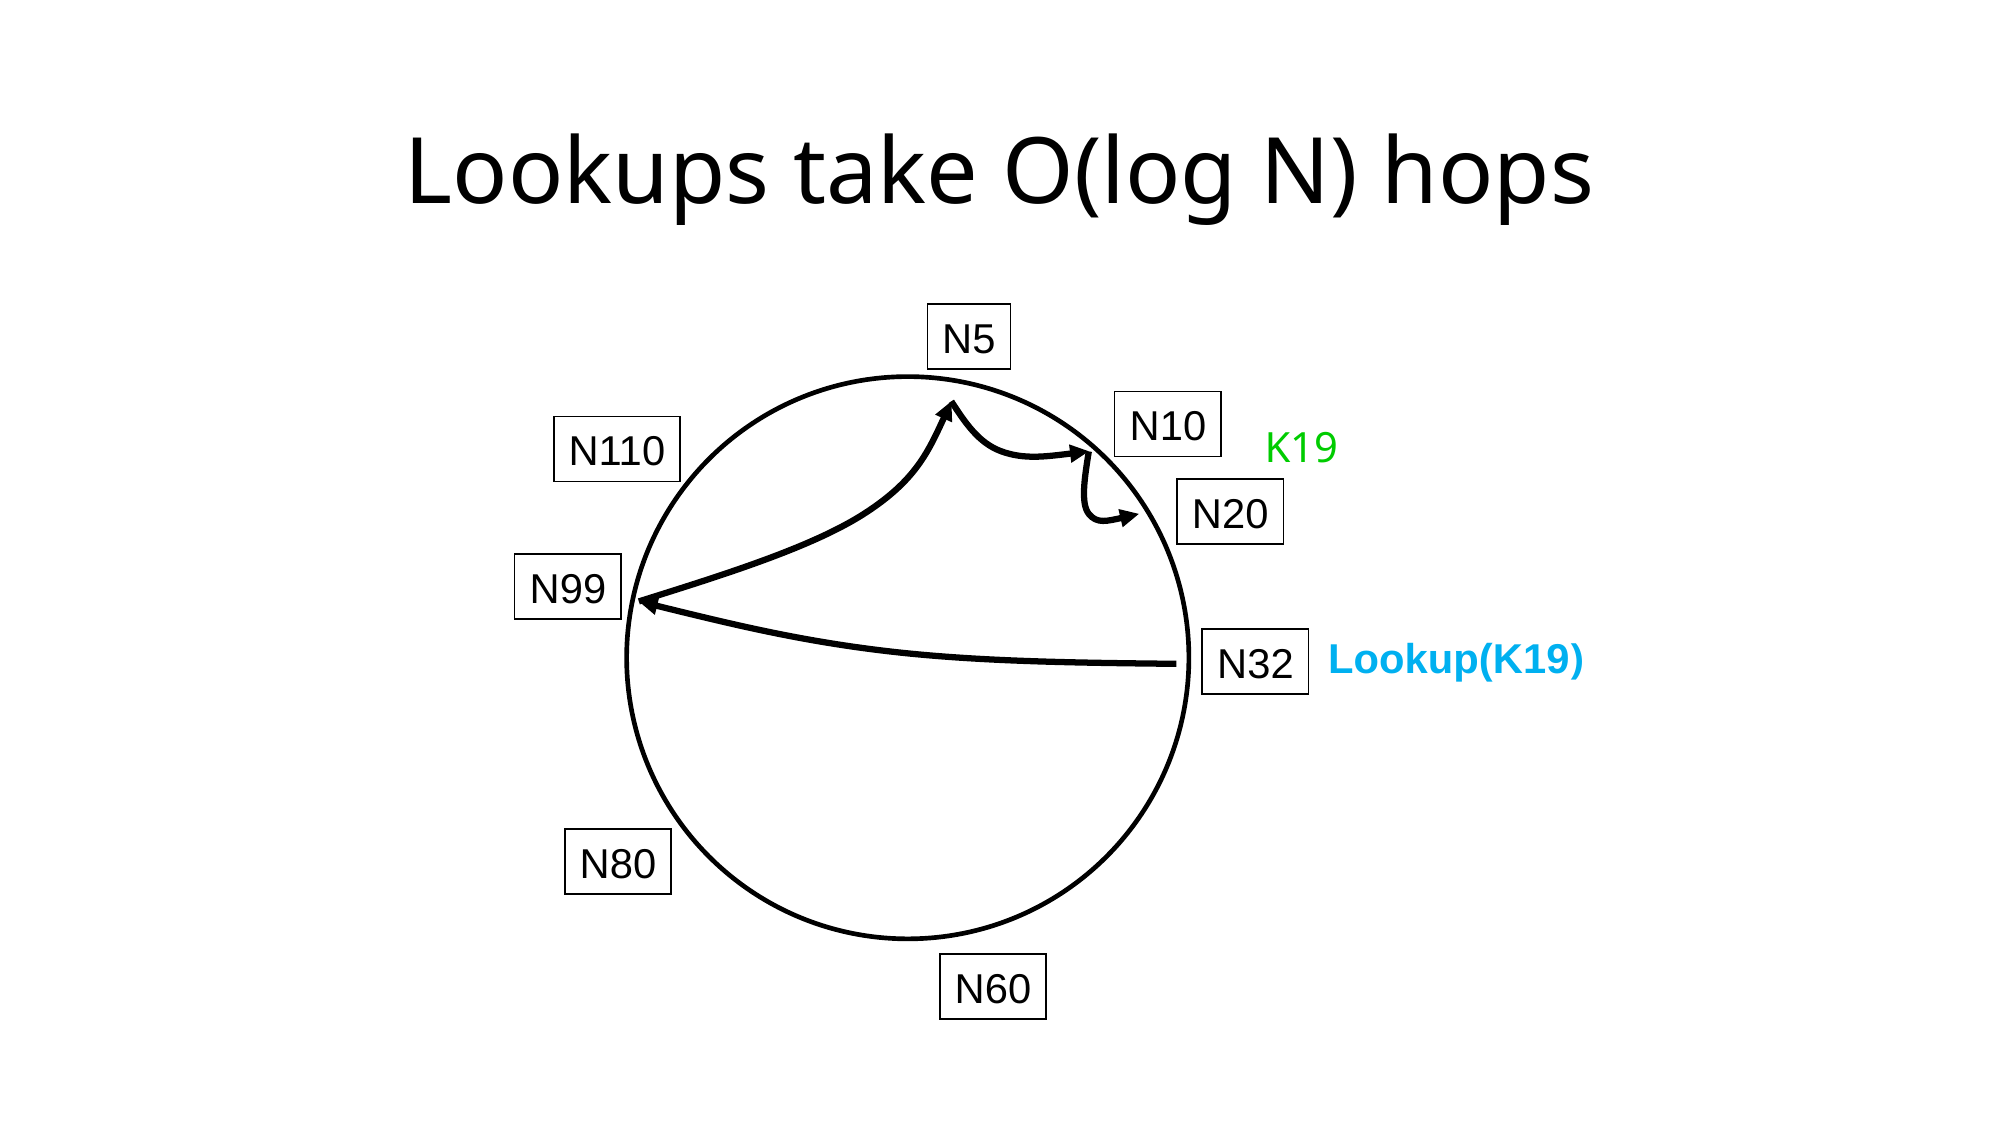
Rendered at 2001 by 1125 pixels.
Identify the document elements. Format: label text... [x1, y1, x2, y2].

text_box N99 [514, 554, 622, 619]
text_box N110 [553, 416, 681, 482]
text_box [639, 598, 1177, 664]
text_box N5 [927, 304, 1011, 369]
text_box N10 [1114, 391, 1222, 457]
text_box [626, 376, 1189, 939]
text_box N20 [1177, 479, 1284, 544]
text_box [951, 401, 1088, 460]
text_box N32 [1202, 629, 1309, 694]
text_box N60 [939, 954, 1047, 1019]
text_box Lookup(K19) [1313, 624, 1599, 690]
text_box [638, 401, 952, 602]
text_box [1083, 451, 1139, 523]
title Lookups take O(log N) hops [137, 64, 1863, 283]
text_box K19 [1249, 413, 1353, 479]
text_box N80 [564, 829, 672, 894]
